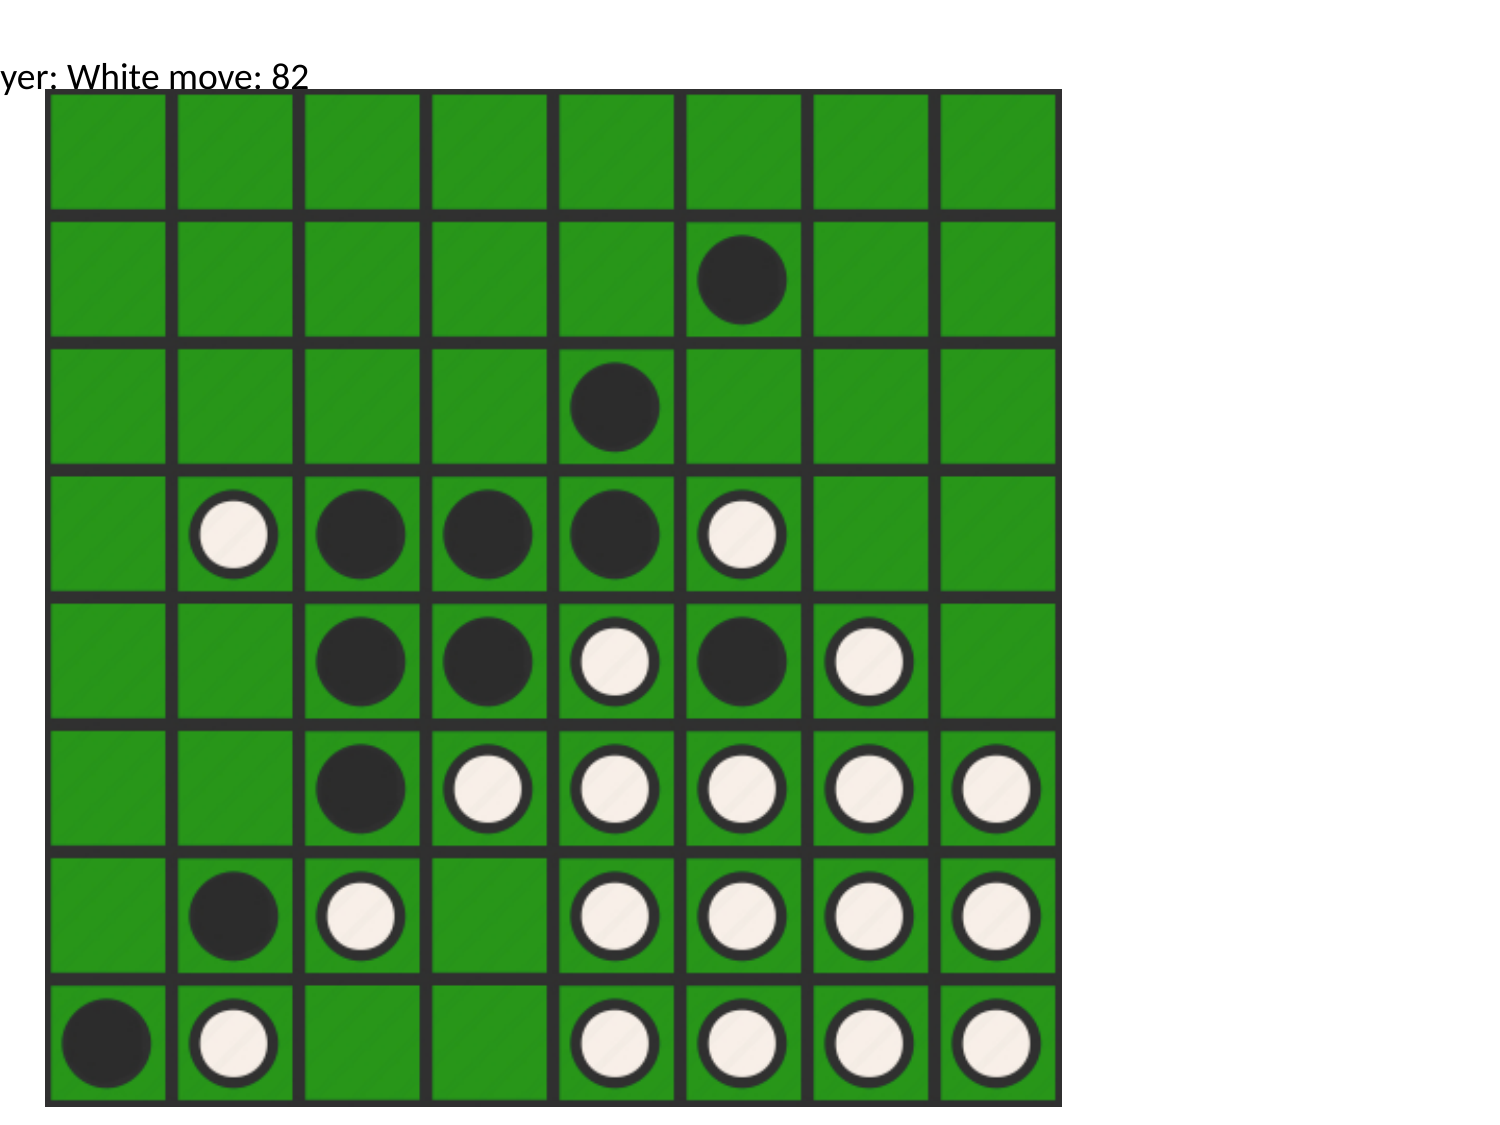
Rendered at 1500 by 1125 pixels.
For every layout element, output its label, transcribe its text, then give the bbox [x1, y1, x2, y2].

text_box turn: 26 player: White move: 82 [0, 44, 325, 105]
picture [44, 89, 1062, 1107]
